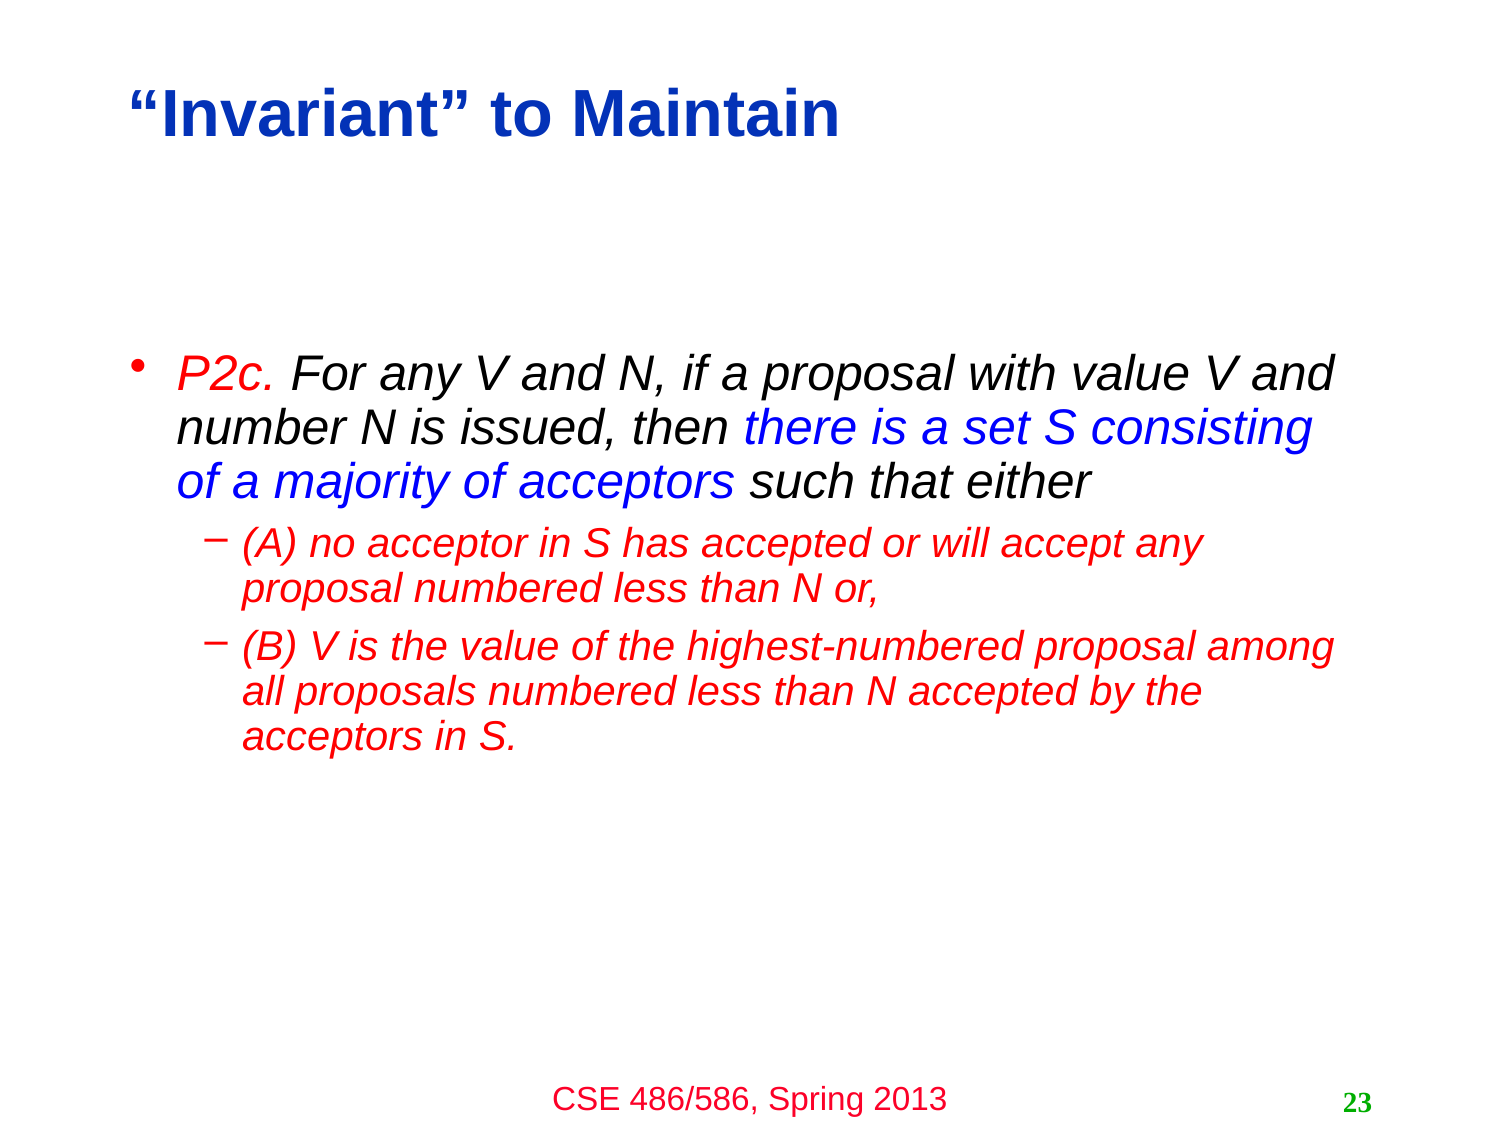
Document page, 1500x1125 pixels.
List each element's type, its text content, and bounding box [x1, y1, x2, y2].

slide_number 23 [1074, 1076, 1388, 1125]
title “Invariant” to Maintain [112, 53, 1310, 176]
list P2c. For any V and N, if a proposal with value V and number N is issued, then there is a set S consisting of a majority of acceptors such that either (A) no acceptor in S has accepted or will accept any proposal numbered less than N or, (B) V is the value of the highest-numbered proposal among all proposals numbered less than N accepted by the acceptors in S. [114, 195, 1376, 1005]
